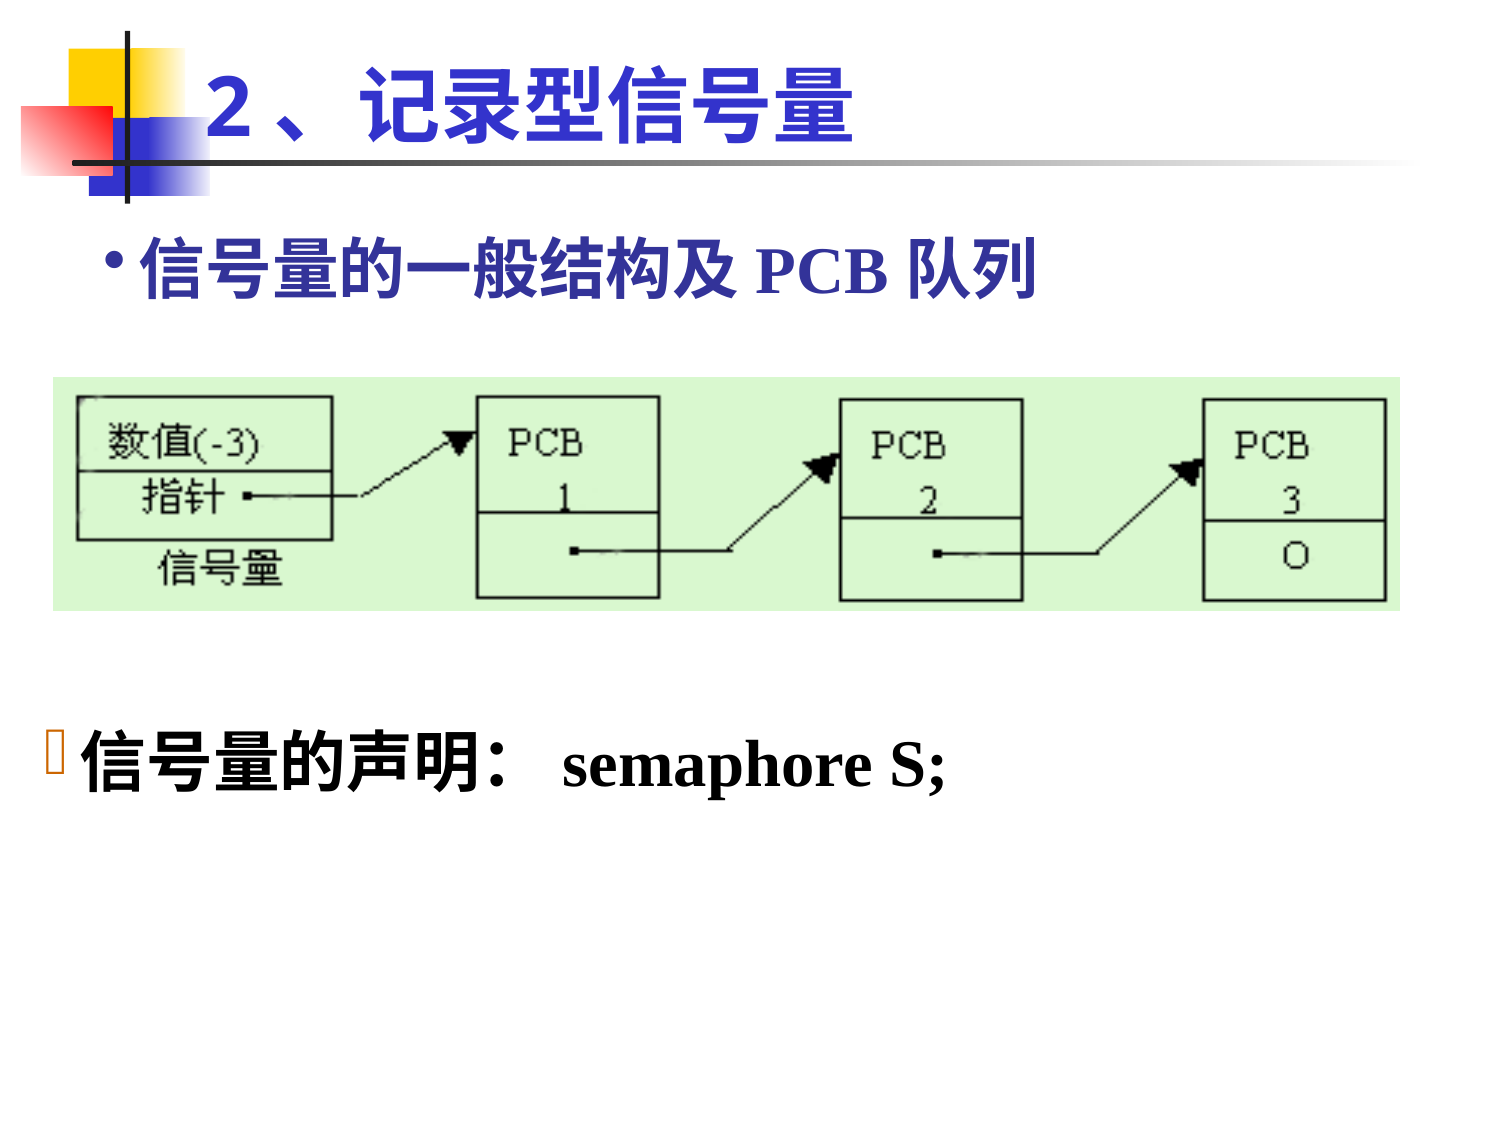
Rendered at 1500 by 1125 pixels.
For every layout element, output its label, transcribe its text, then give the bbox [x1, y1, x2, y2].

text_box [52, 376, 1400, 611]
title 2、记录型信号量 [188, 7, 1468, 161]
text_box 信号量的一般结构及PCB队列 [88, 219, 1069, 315]
text_box 信号量的声明：semaphore S; [29, 727, 1341, 807]
